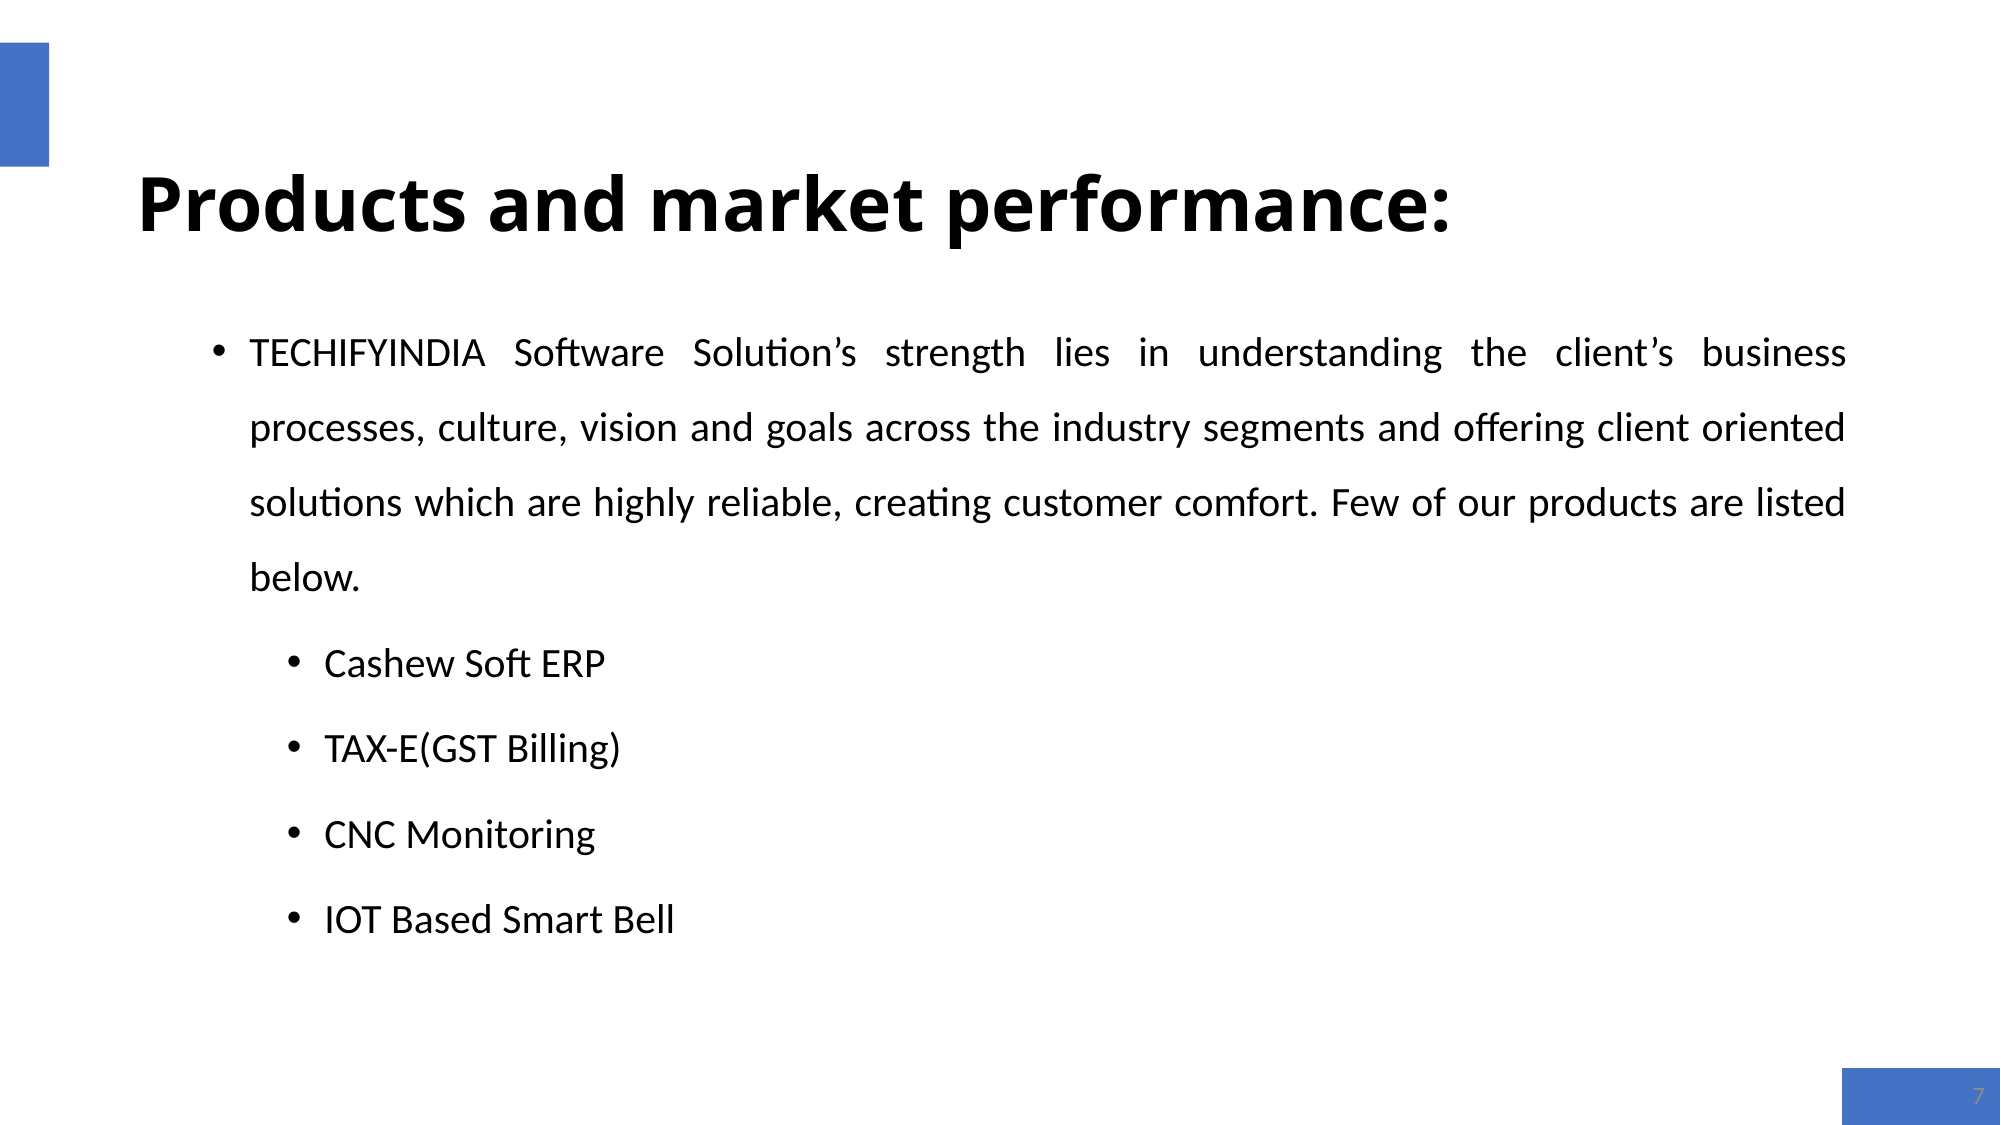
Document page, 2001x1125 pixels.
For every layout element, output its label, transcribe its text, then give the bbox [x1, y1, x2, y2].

slide_number 7 [1862, 1065, 2000, 1125]
title Products and market performance: [121, 41, 1712, 292]
list TECHIFYINDIA Software Solution’s strength lies in understanding the client’s business processes, culture, vision and goals across the industry segments and offering client oriented solutions which are highly reliable, creating customer comfort. Few of our products are listed below. Cashew Soft ERP TAX-E(GST Billing) CNC Monitoring IOT Based Smart Bell [121, 292, 1863, 1014]
